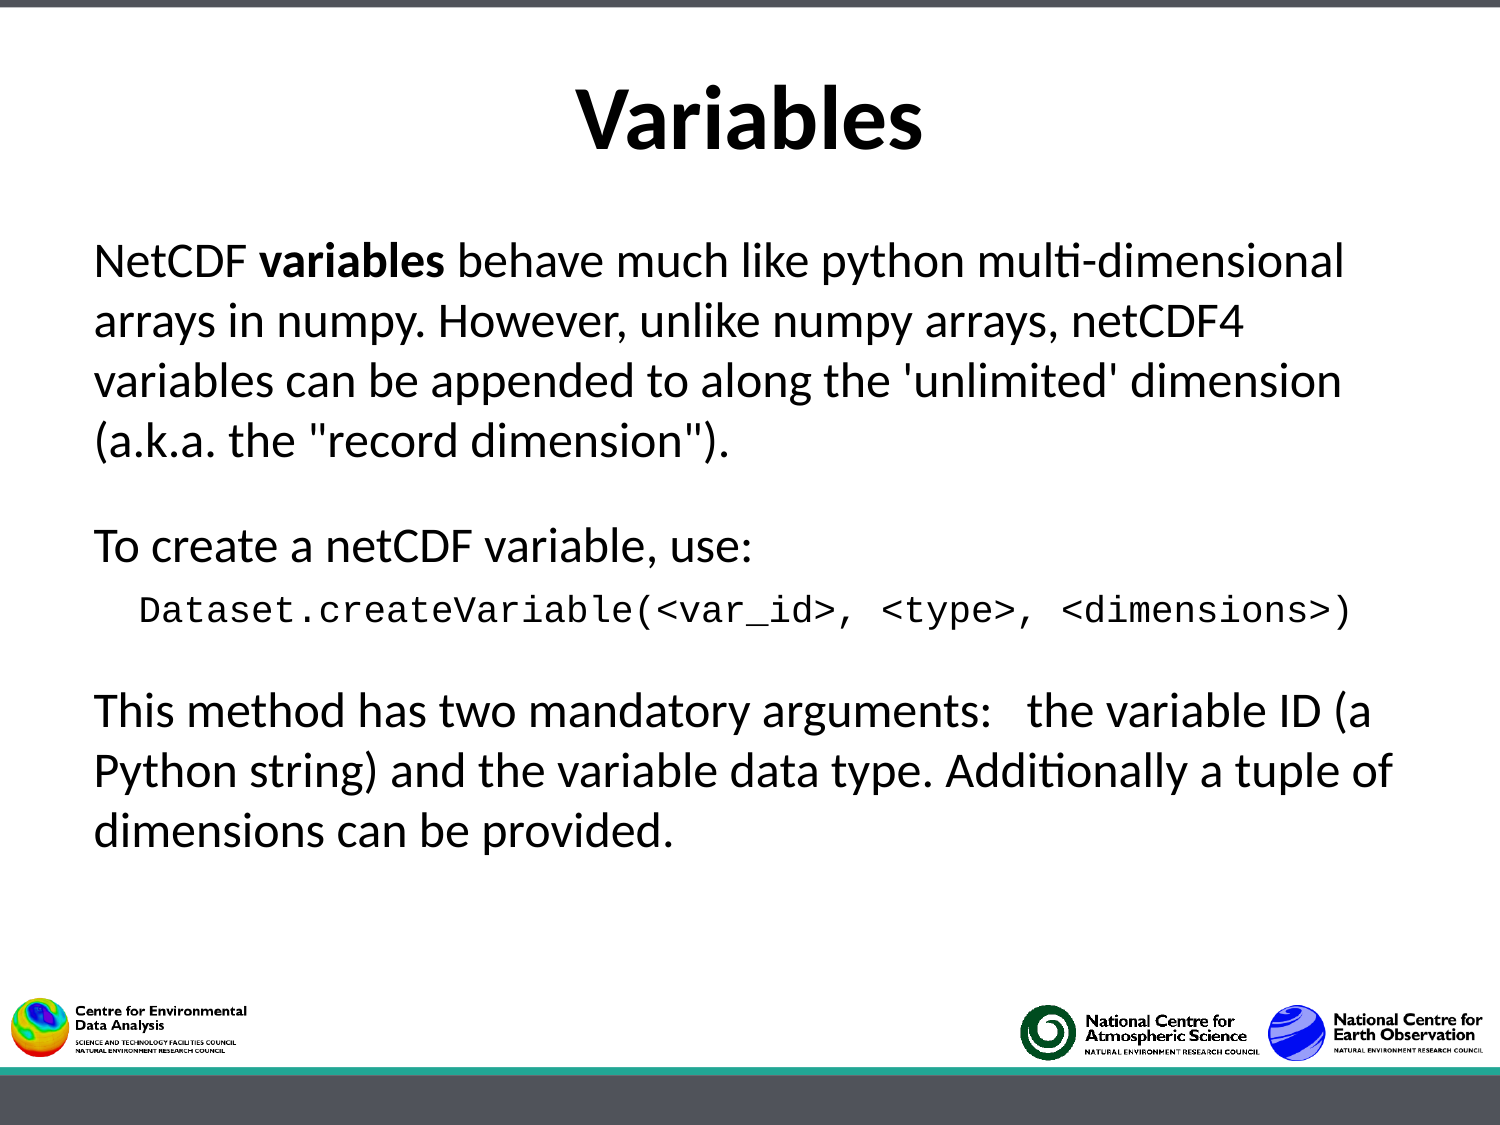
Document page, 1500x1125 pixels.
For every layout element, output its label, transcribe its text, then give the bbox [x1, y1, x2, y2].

text_box Variables [75, 18, 1425, 207]
picture [0, 0, 1500, 1125]
text_box NetCDF variables behave much like python multi-dimensional arrays in numpy. However, unlike numpy arrays, netCDF4 variables can be appended to along the 'unlimited' dimension (a.k.a. the "record dimension"). To create a netCDF variable, use: Dataset.createVariable(<var_id>, <type>, <dimensions>) This method has two mandatory arguments: the variable ID (a Python string) and the variable data type. Additionally a tuple of dimensions can be provided. [76, 220, 1435, 896]
